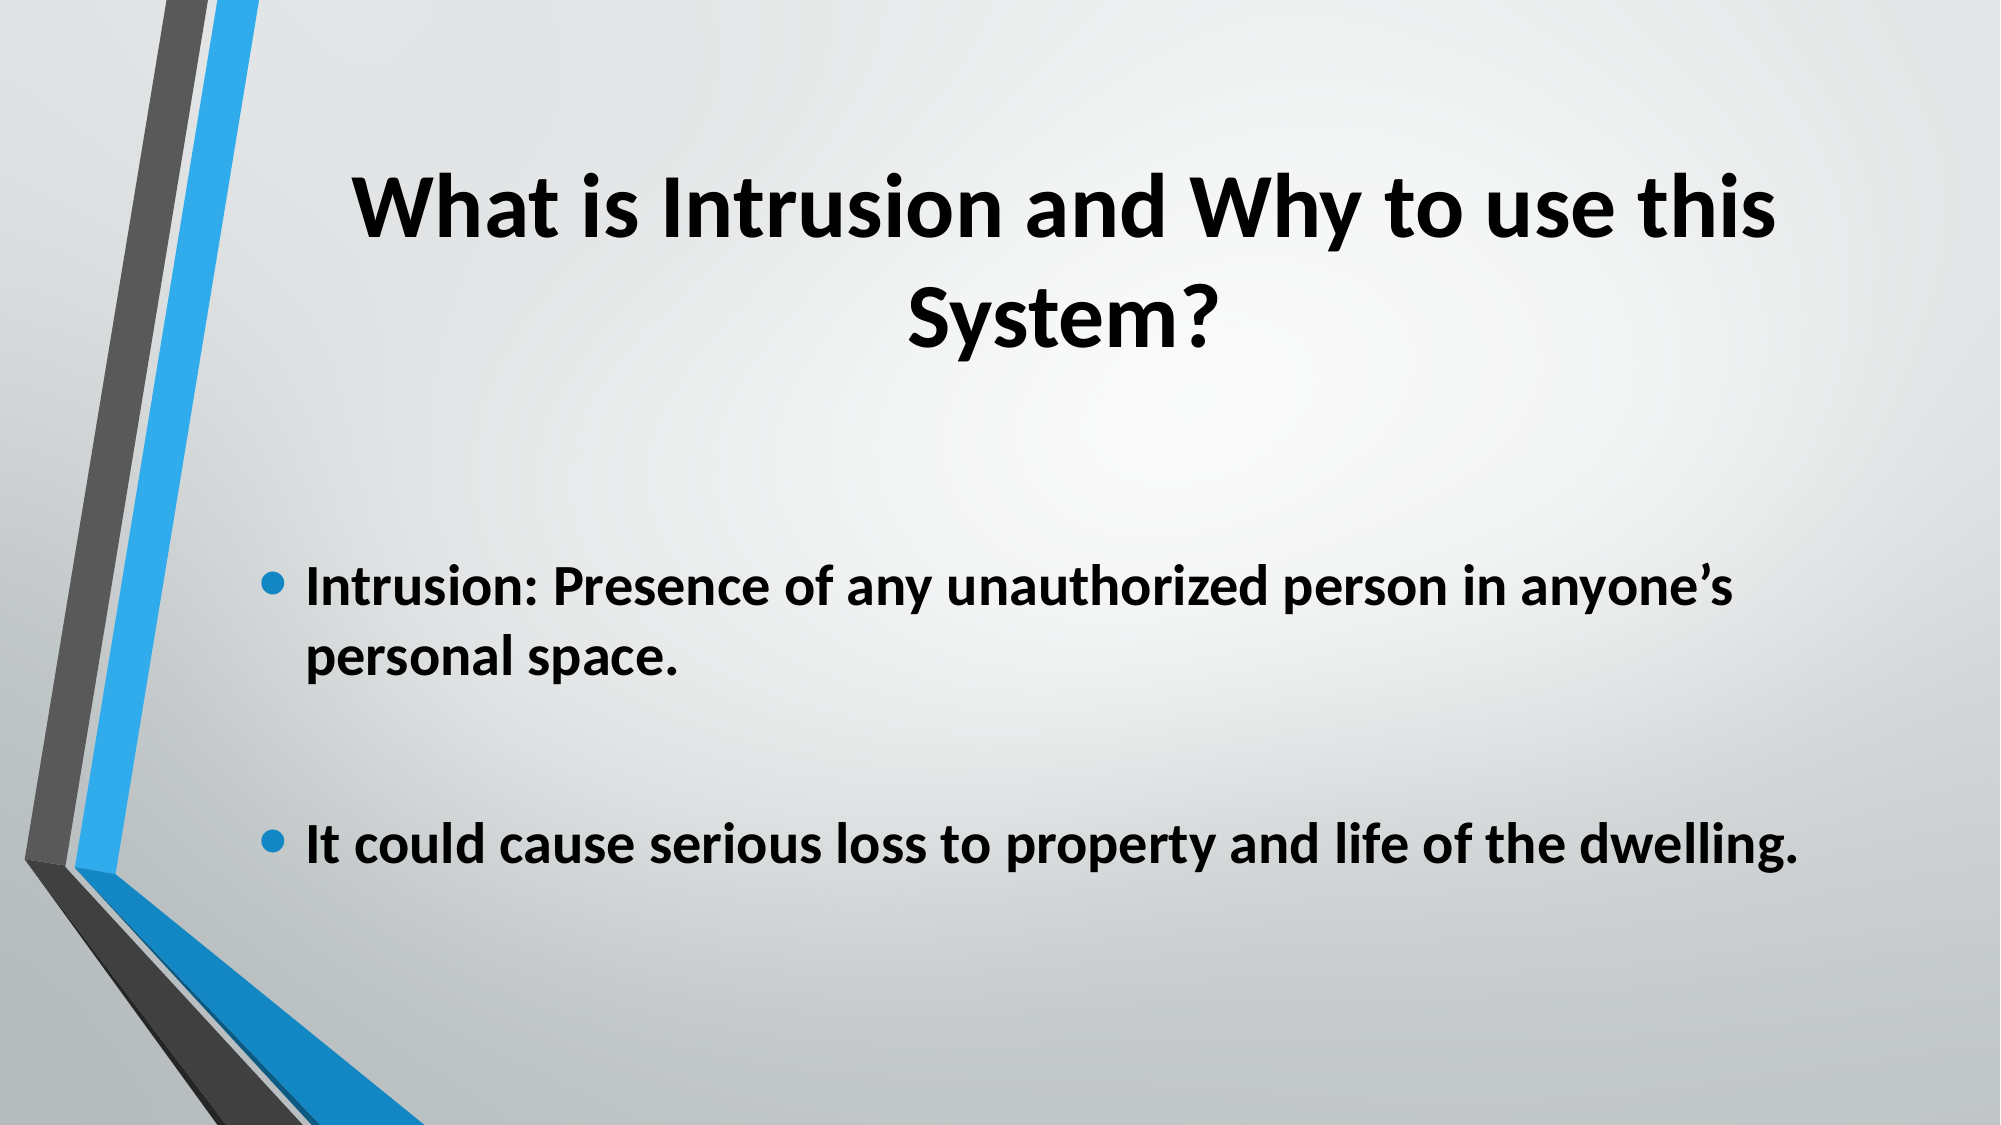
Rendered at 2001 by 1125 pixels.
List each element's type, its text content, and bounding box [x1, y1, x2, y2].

title What is Intrusion and Why to use this System? [243, 112, 1887, 400]
list Intrusion: Presence of any unauthorized person in anyone’s personal space. It could cause serious loss to property and life of the dwelling. [243, 454, 1887, 968]
